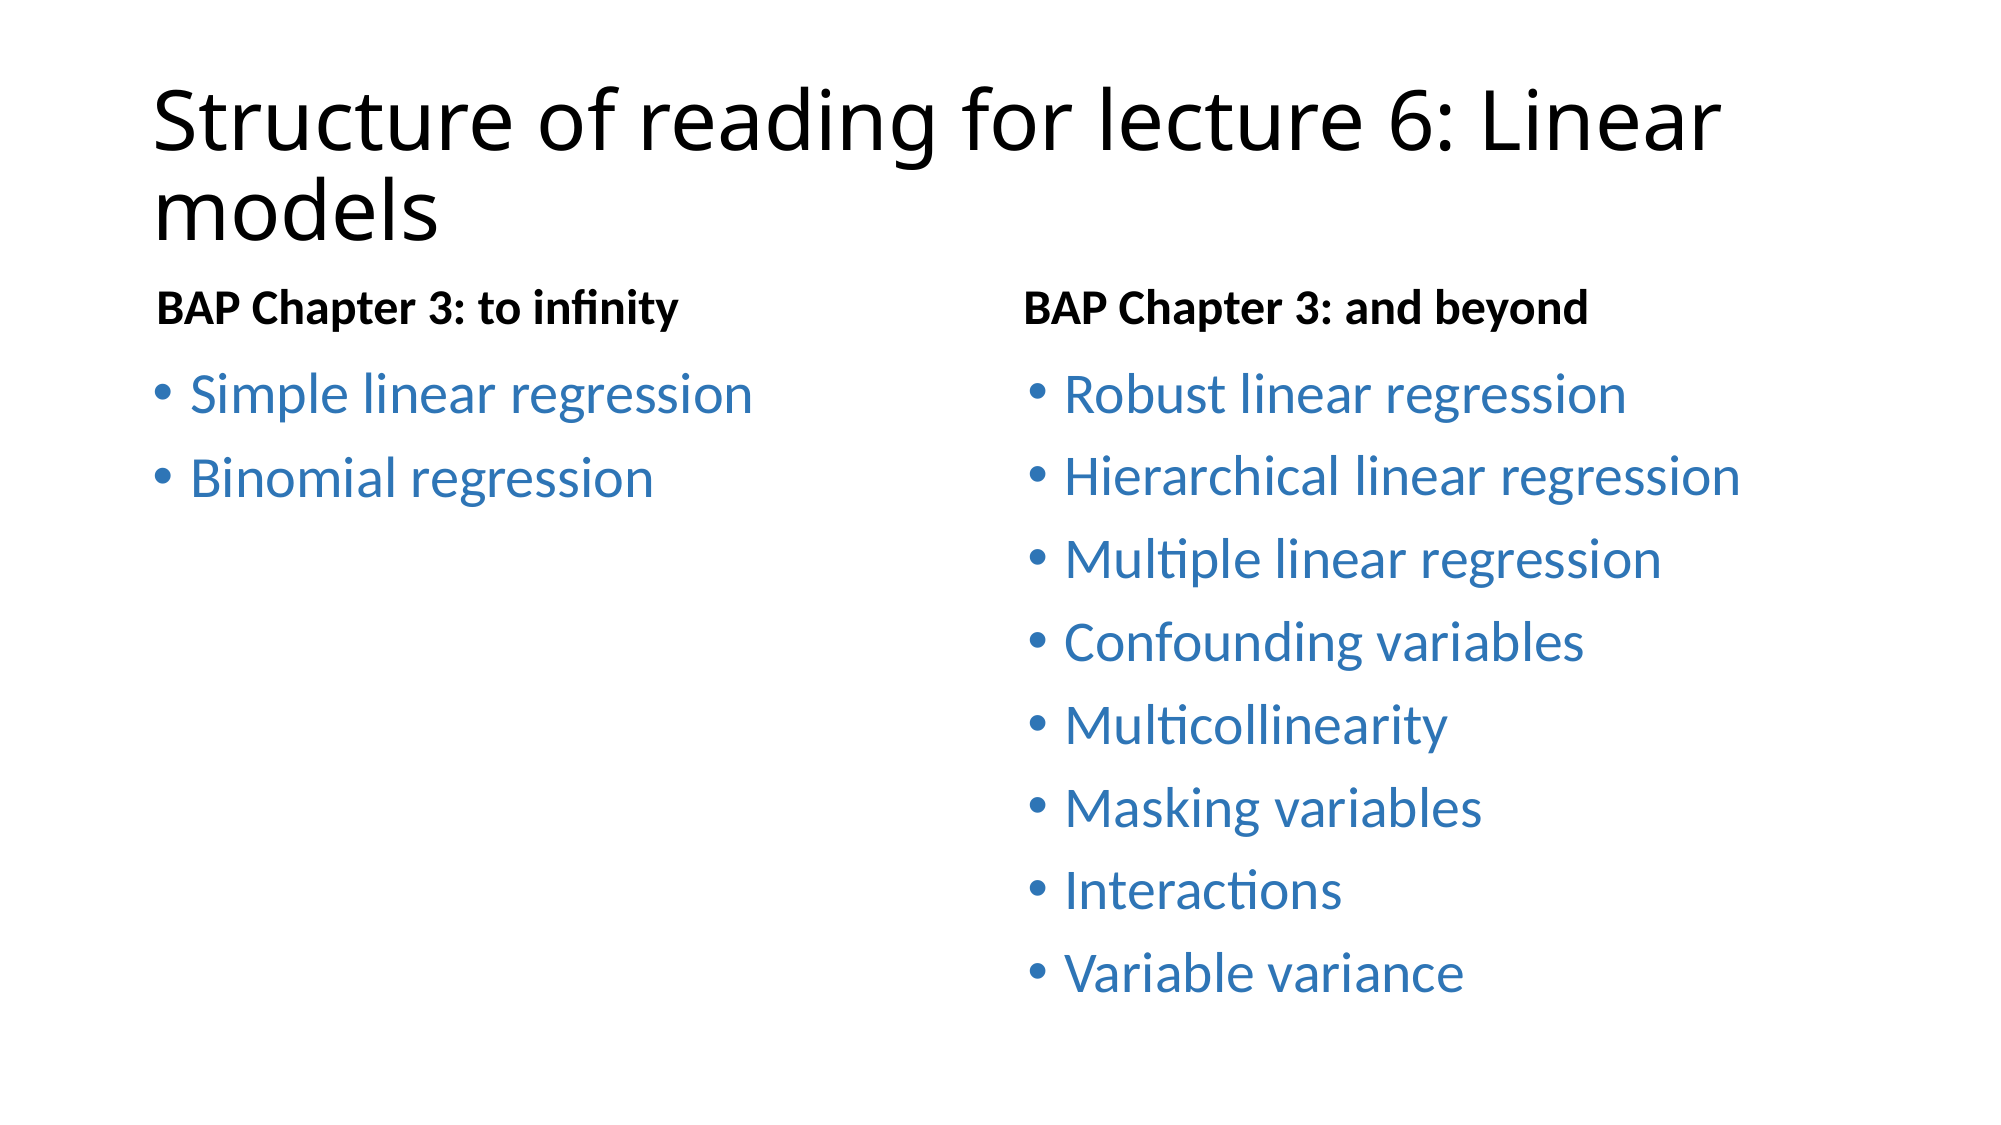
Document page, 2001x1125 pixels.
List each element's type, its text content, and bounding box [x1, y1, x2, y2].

list BAP Chapter 3: and beyond [1008, 207, 1859, 343]
list Simple linear regression Binomial regression [137, 355, 984, 1016]
list Robust linear regression Hierarchical linear regression Multiple linear regression Confounding variables Multicollinearity Masking variables Interactions Variable variance [1012, 355, 1863, 1016]
title Structure of reading for lecture 6: Linear models [137, 59, 1863, 278]
list BAP Chapter 3: to infinity [141, 207, 988, 343]
